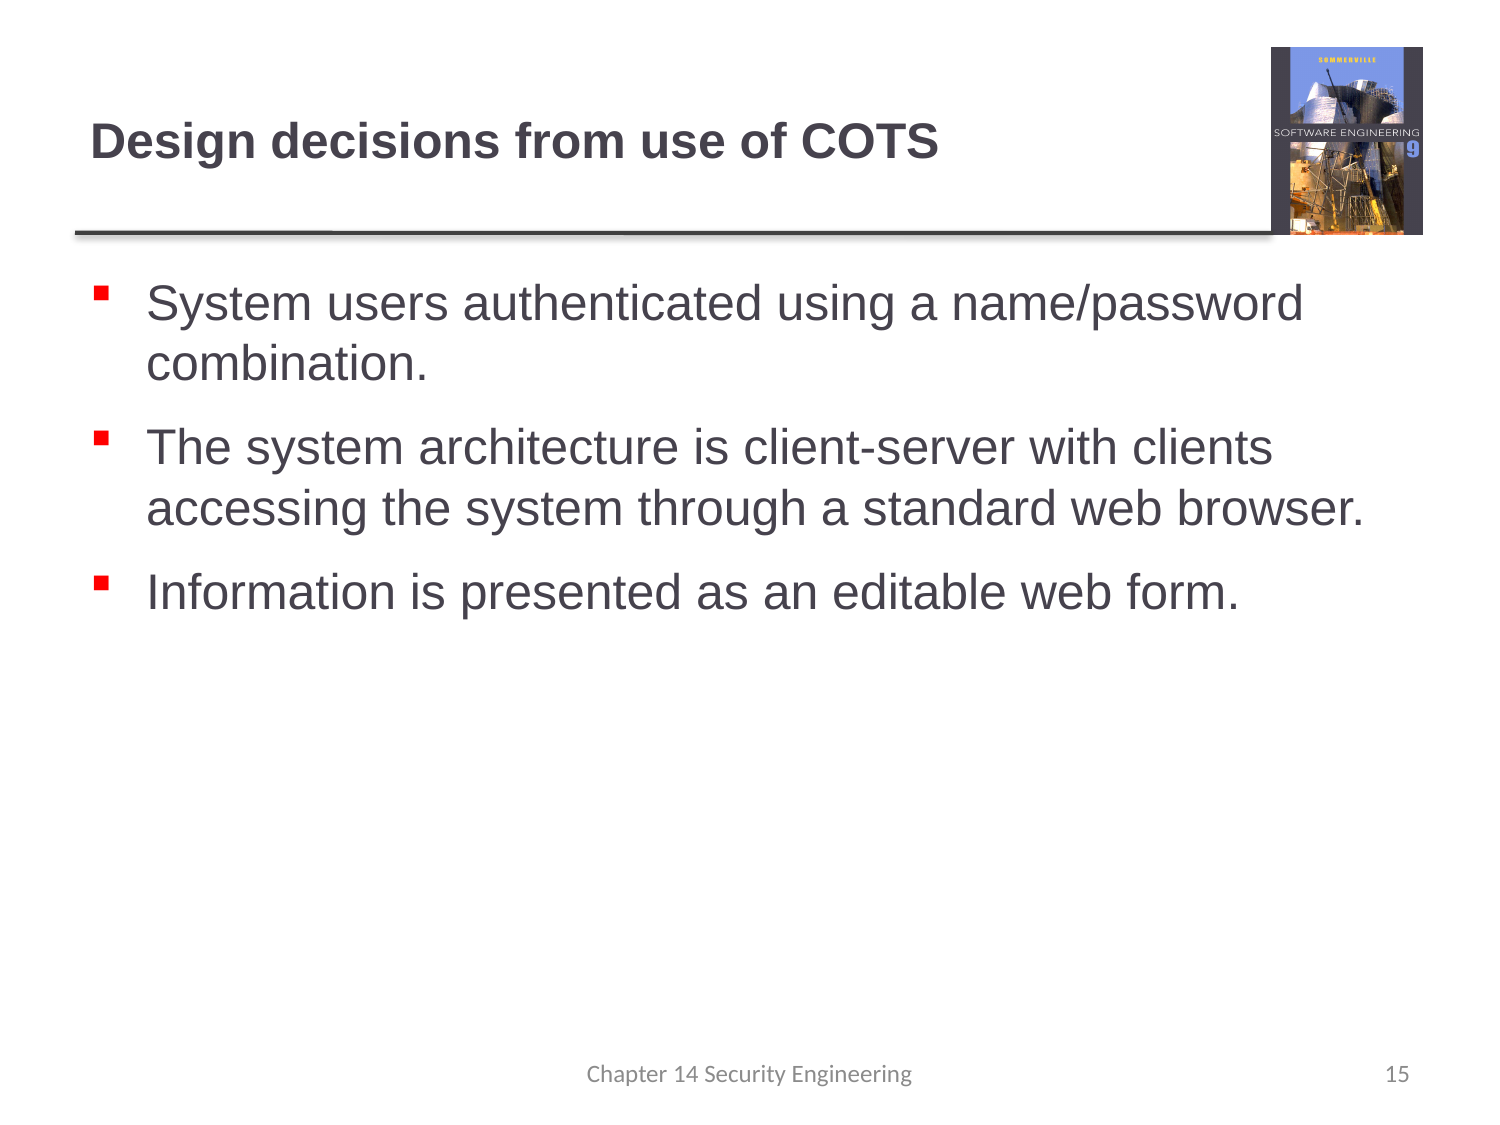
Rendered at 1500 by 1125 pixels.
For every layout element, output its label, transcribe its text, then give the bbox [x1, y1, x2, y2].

picture [1272, 47, 1423, 235]
title Design decisions from use of COTS [74, 44, 1272, 233]
slide_number 15 [1074, 1042, 1425, 1103]
list System users authenticated using a name/password combination. The system architecture is client-server with clients accessing the system through a standard web browser. Information is presented as an editable web form. [75, 262, 1425, 1005]
footer Chapter 14 Security Engineering [512, 1042, 988, 1103]
